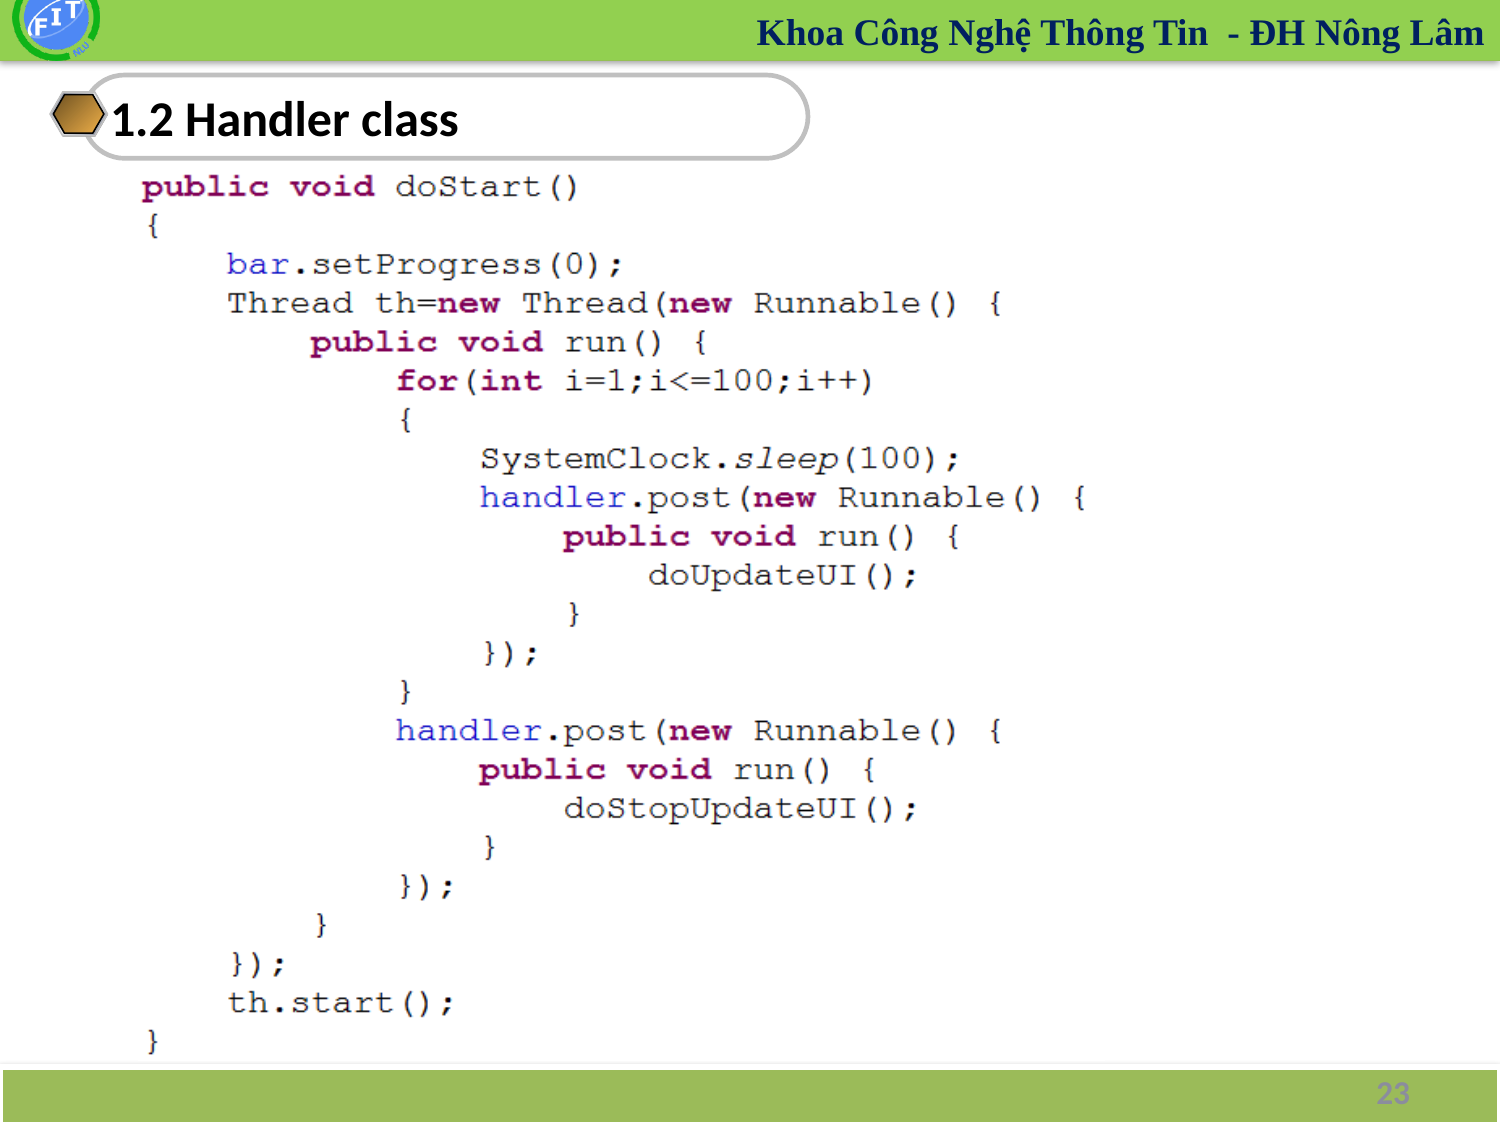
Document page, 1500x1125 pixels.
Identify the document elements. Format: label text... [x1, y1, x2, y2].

picture [138, 172, 1106, 1062]
slide_number 23 [1074, 1060, 1425, 1121]
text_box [49, 74, 809, 159]
picture [12, 0, 100, 61]
